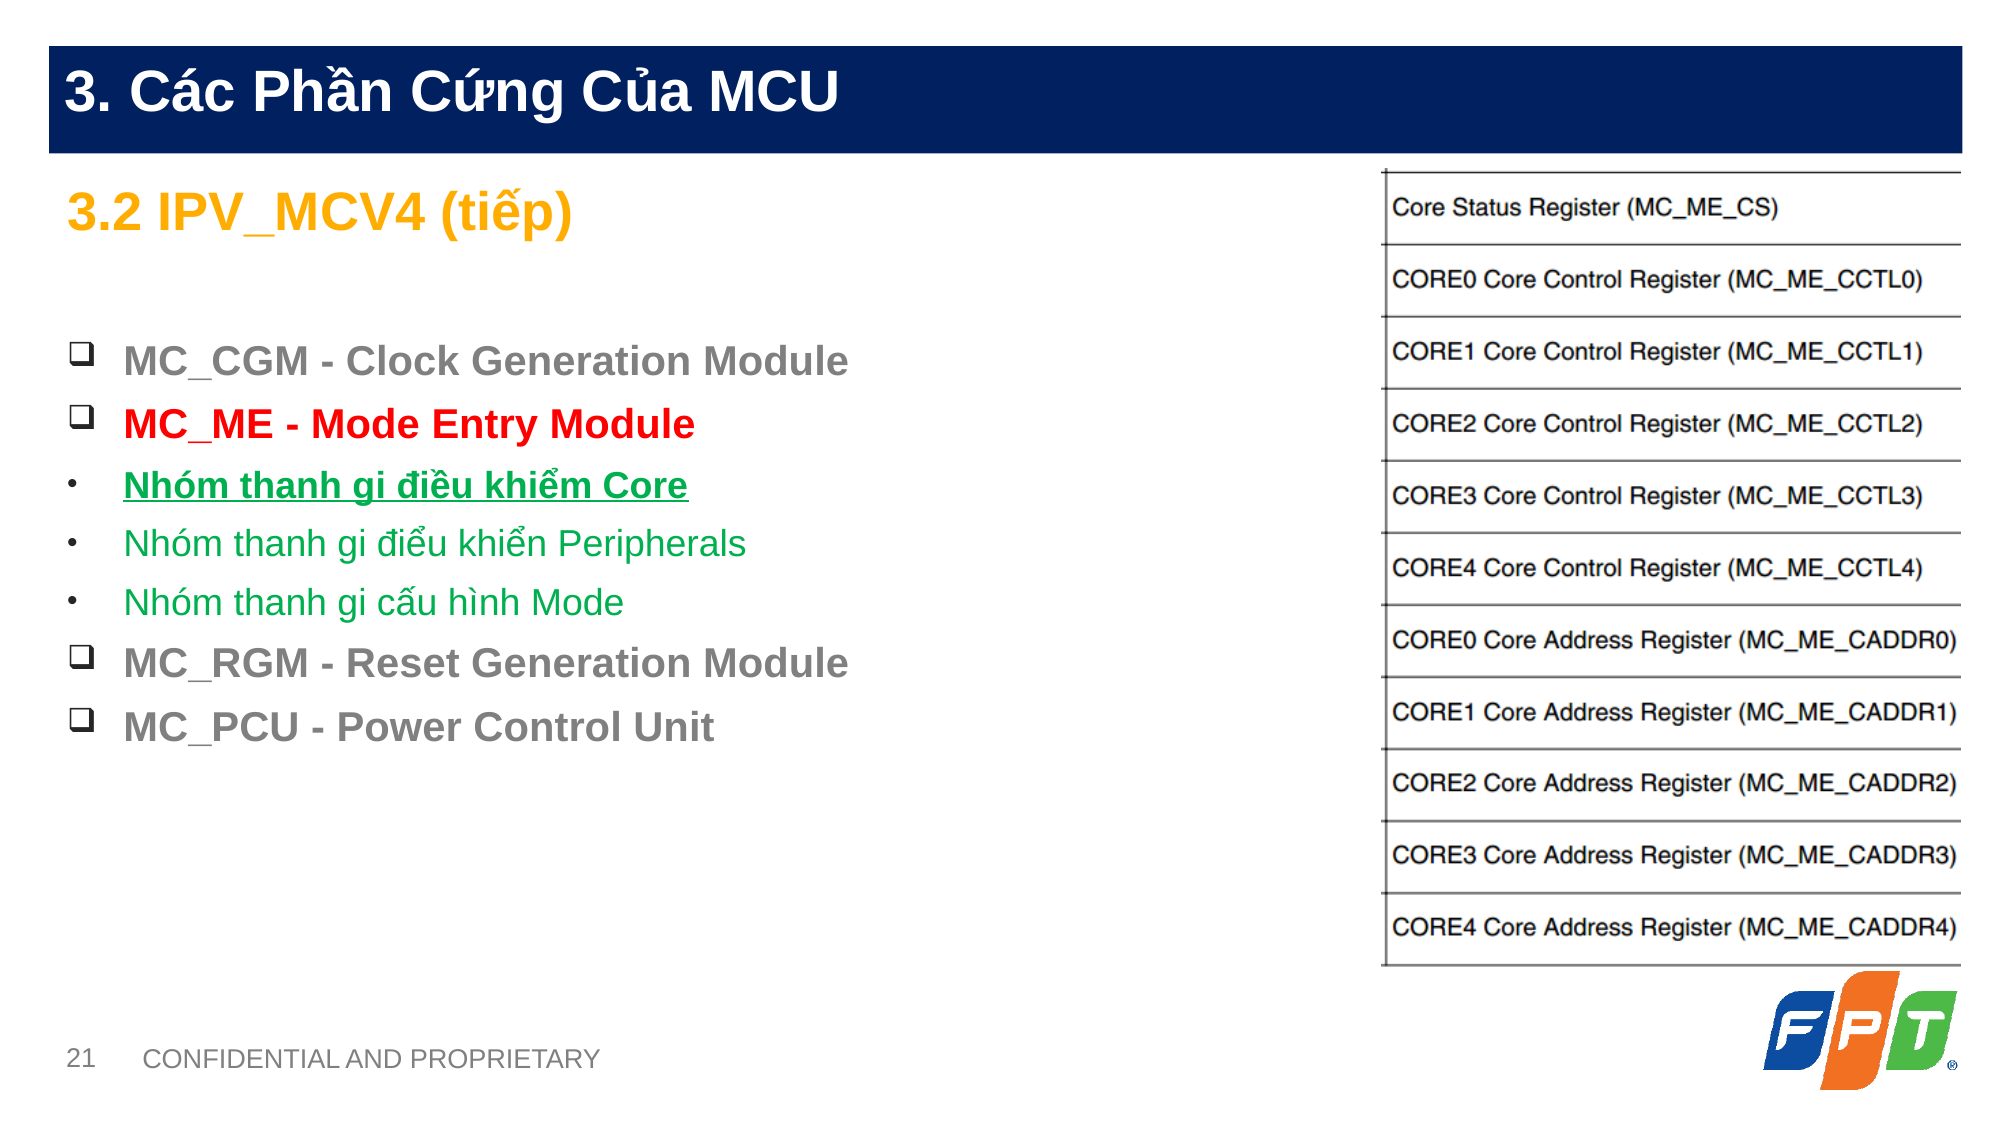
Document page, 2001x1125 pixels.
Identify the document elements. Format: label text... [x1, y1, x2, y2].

list 3.2 IPV_MCV4 (tiếp) MC_CGM - Clock Generation Module MC_ME - Mode Entry Module Nhóm thanh gi điều khiểm Core Nhóm thanh gi điểu khiển Peripherals Nhóm thanh gi cấu hình Mode MC_RGM - Reset Generation Module MC_PCU - Power Control Unit [52, 168, 1379, 967]
picture [1380, 168, 1961, 1091]
